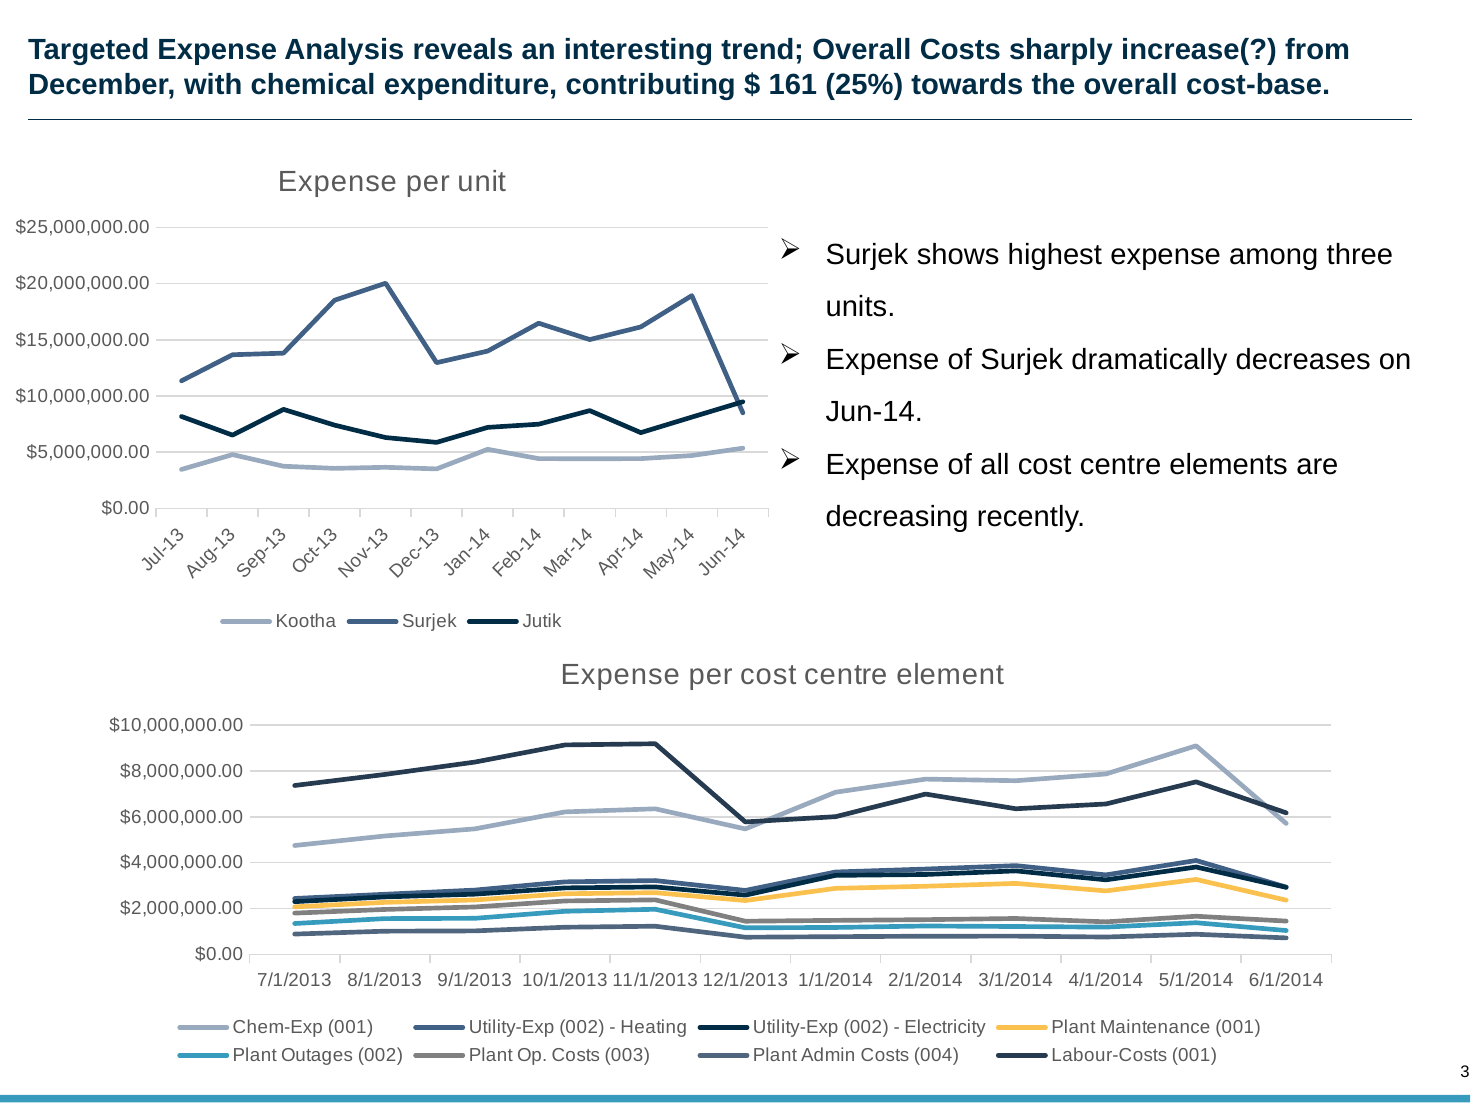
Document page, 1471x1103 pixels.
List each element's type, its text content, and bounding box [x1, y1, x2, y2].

chart [0, 137, 1358, 1073]
text_box Surjek shows highest expense among three units. Expense of Surjek dramatically decreases on Jun-14. Expense of all cost centre elements are decreasing recently. [789, 210, 1471, 593]
title Targeted Expense Analysis reveals an interesting trend; Overall Costs sharply increase(?) from December, with chemical expenditure, contributing $ 161 (25%) towards the overall cost-base. [28, 30, 1462, 101]
